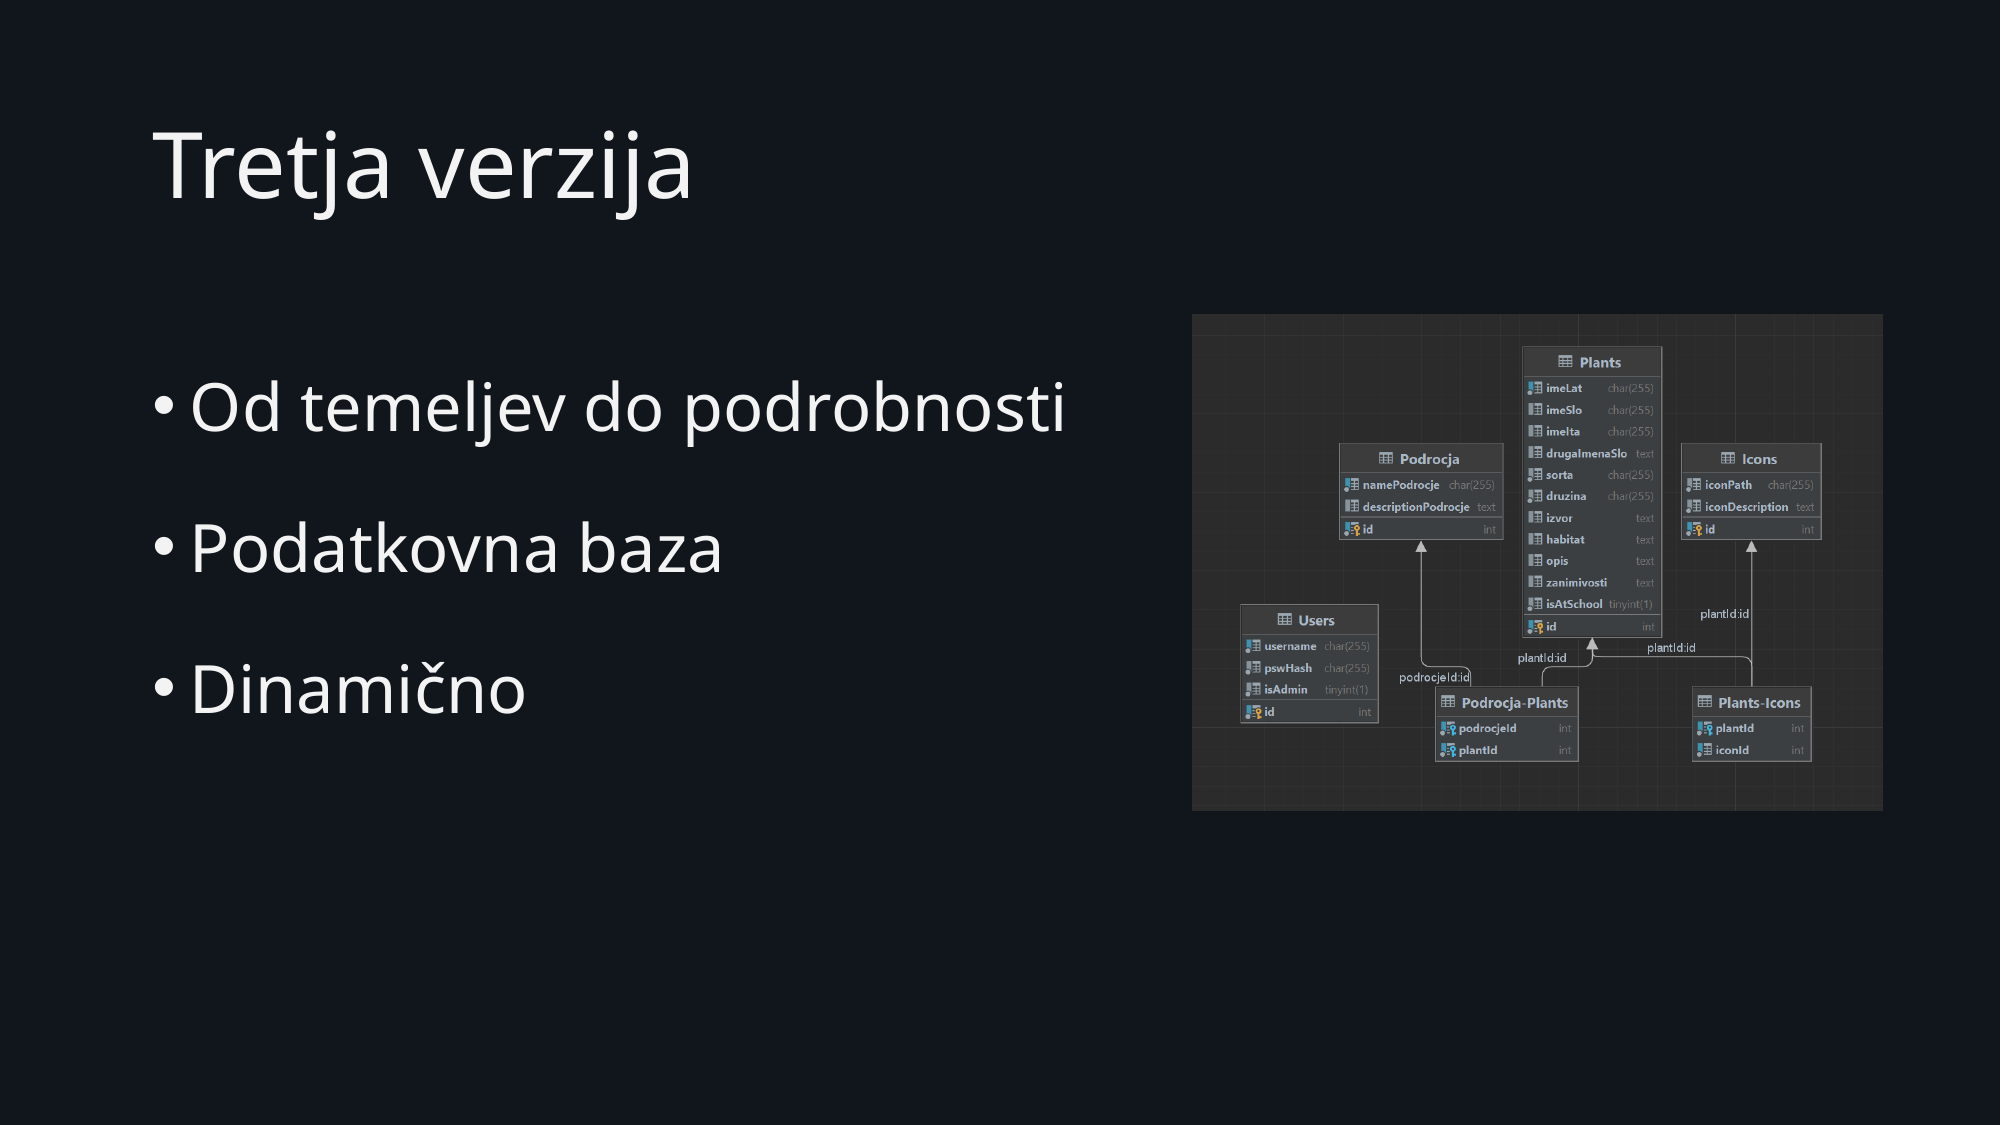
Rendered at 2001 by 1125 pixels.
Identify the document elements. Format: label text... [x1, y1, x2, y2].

title Tretja verzija [137, 59, 1863, 168]
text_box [0, 487, 1192, 590]
picture [1192, 314, 1883, 811]
list Od temeljev do podrobnosti Podatkovna baza Dinamično [137, 590, 1863, 883]
list Od temeljev do podrobnosti Podatkovna baza Dinamično [137, 168, 1863, 487]
